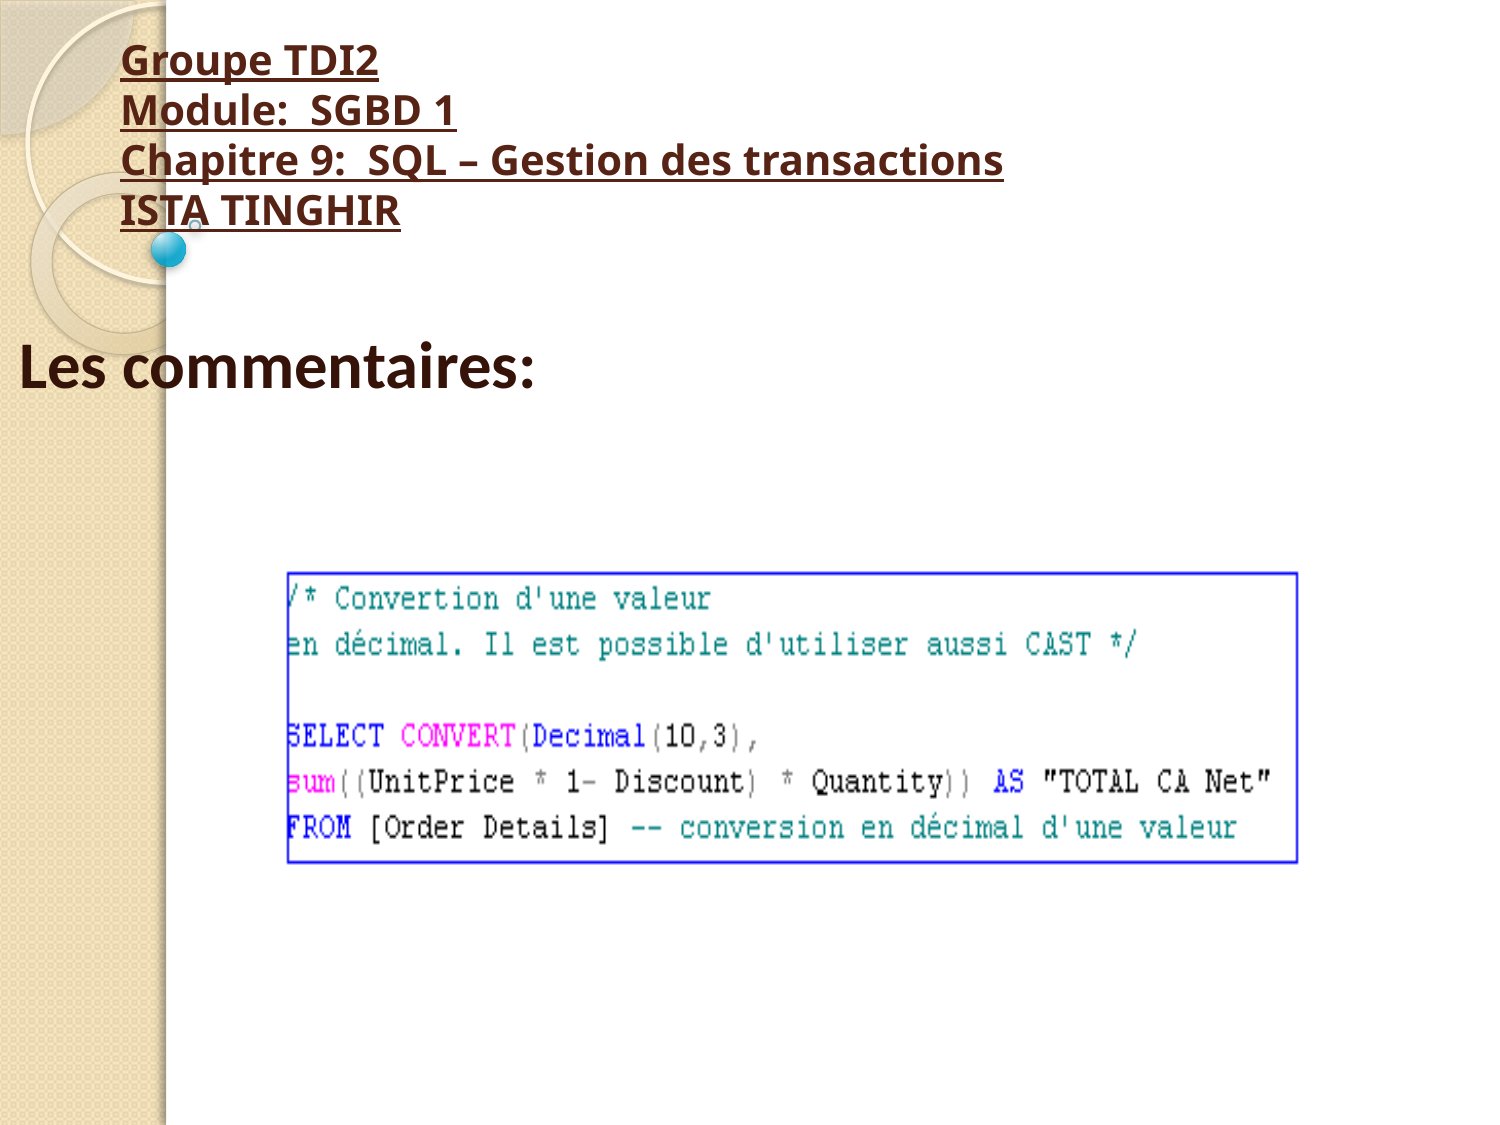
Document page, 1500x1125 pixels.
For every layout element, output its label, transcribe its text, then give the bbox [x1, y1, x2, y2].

picture [269, 550, 1313, 880]
subtitle Les commentaires: [0, 269, 1500, 1125]
title Groupe TDI2 Module: SGBD 1 Chapitre 9: SQL – Gestion des transactions ISTA TINGHIR [105, 0, 1381, 242]
